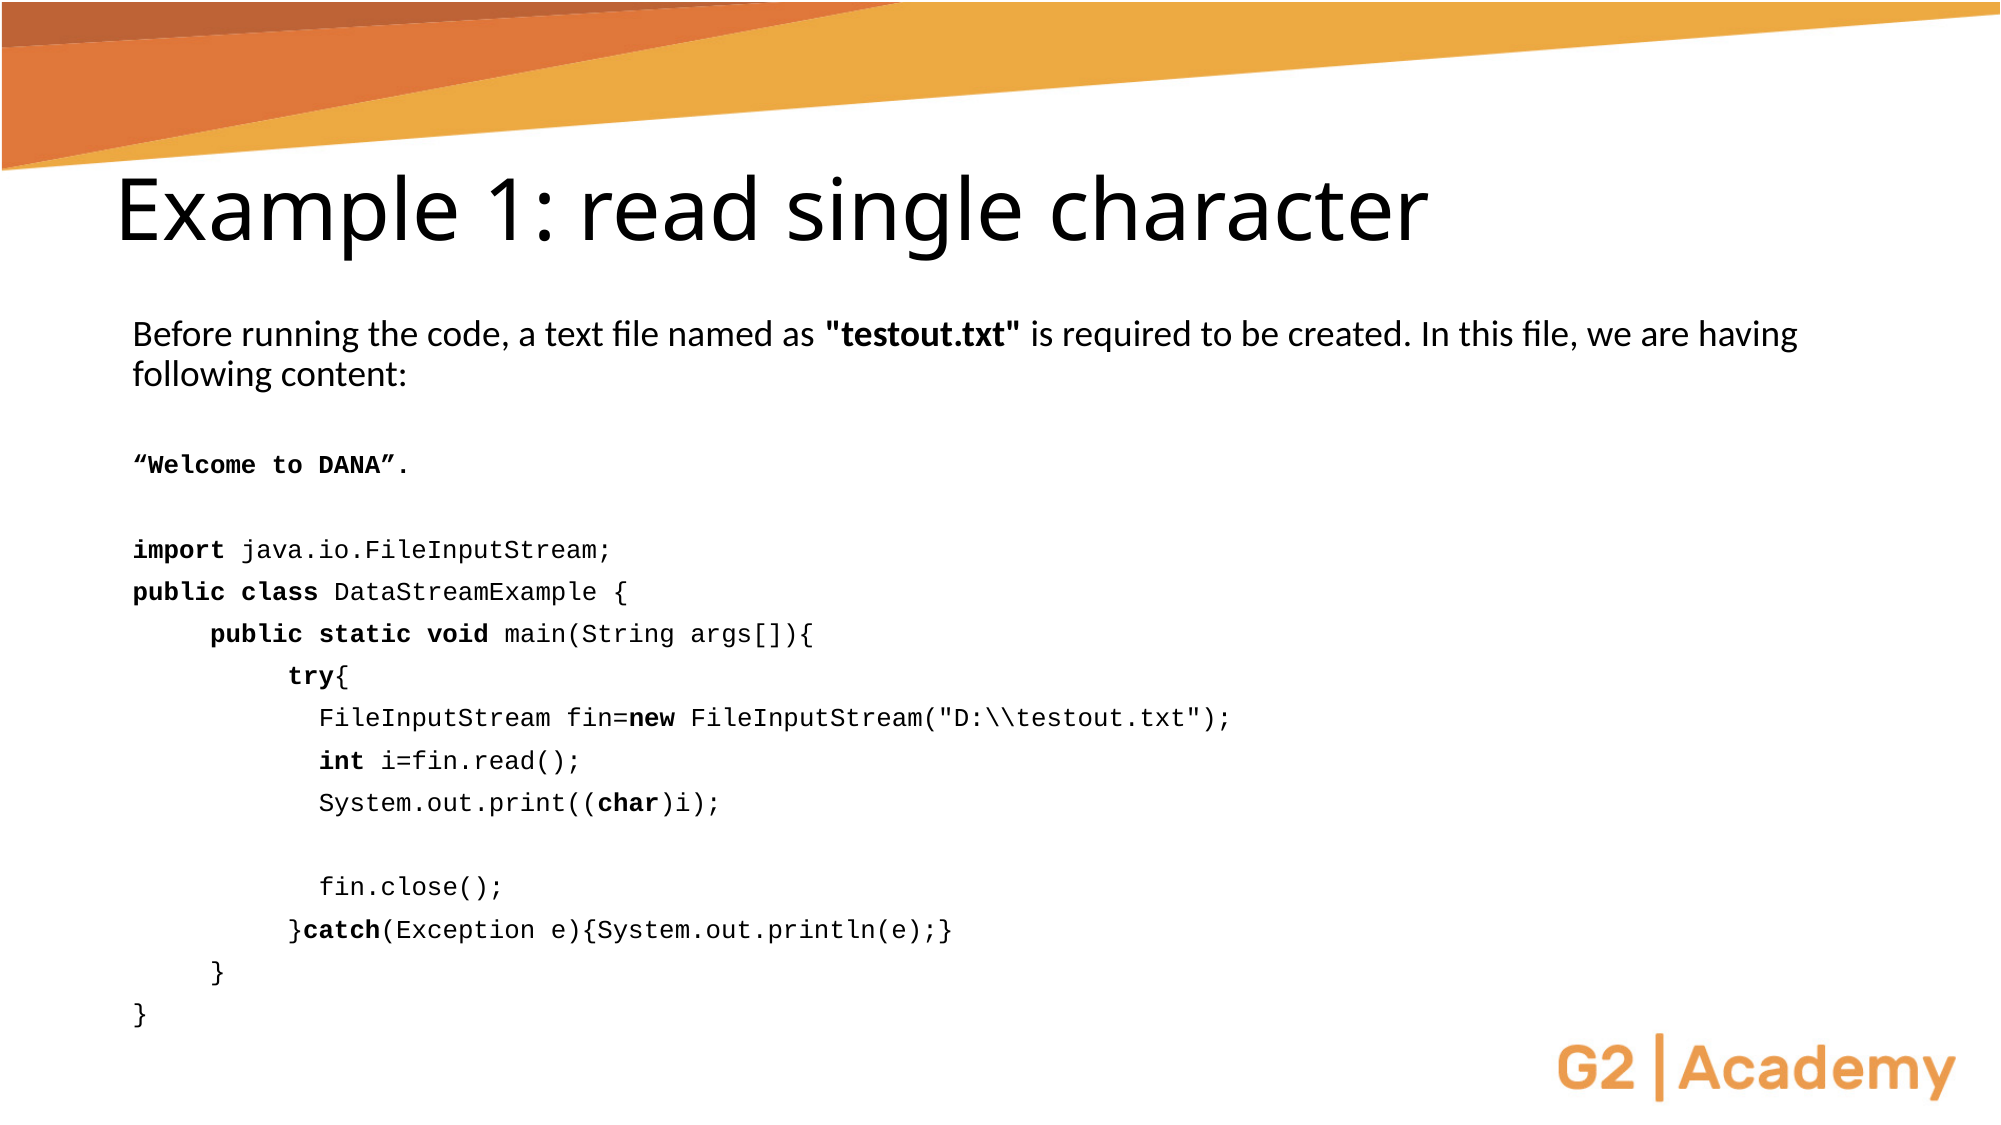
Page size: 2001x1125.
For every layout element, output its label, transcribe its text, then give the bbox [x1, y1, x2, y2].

list Before running the code, a text file named as "testout.txt" is required to be created. In this file, we are having following content: “Welcome to DANA”. import java.io.FileInputStream; public class DataStreamExample { public static void main(String args[]){ try{ FileInputStream fin=new FileInputStream("D:\\testout.txt"); int i=fin.read(); System.out.print((char)i); fin.close(); }catch(Exception e){System.out.println(e);} } } [99, 306, 1900, 1040]
title Example 1: read single character [99, 158, 1900, 267]
picture [1, 2, 2000, 1125]
